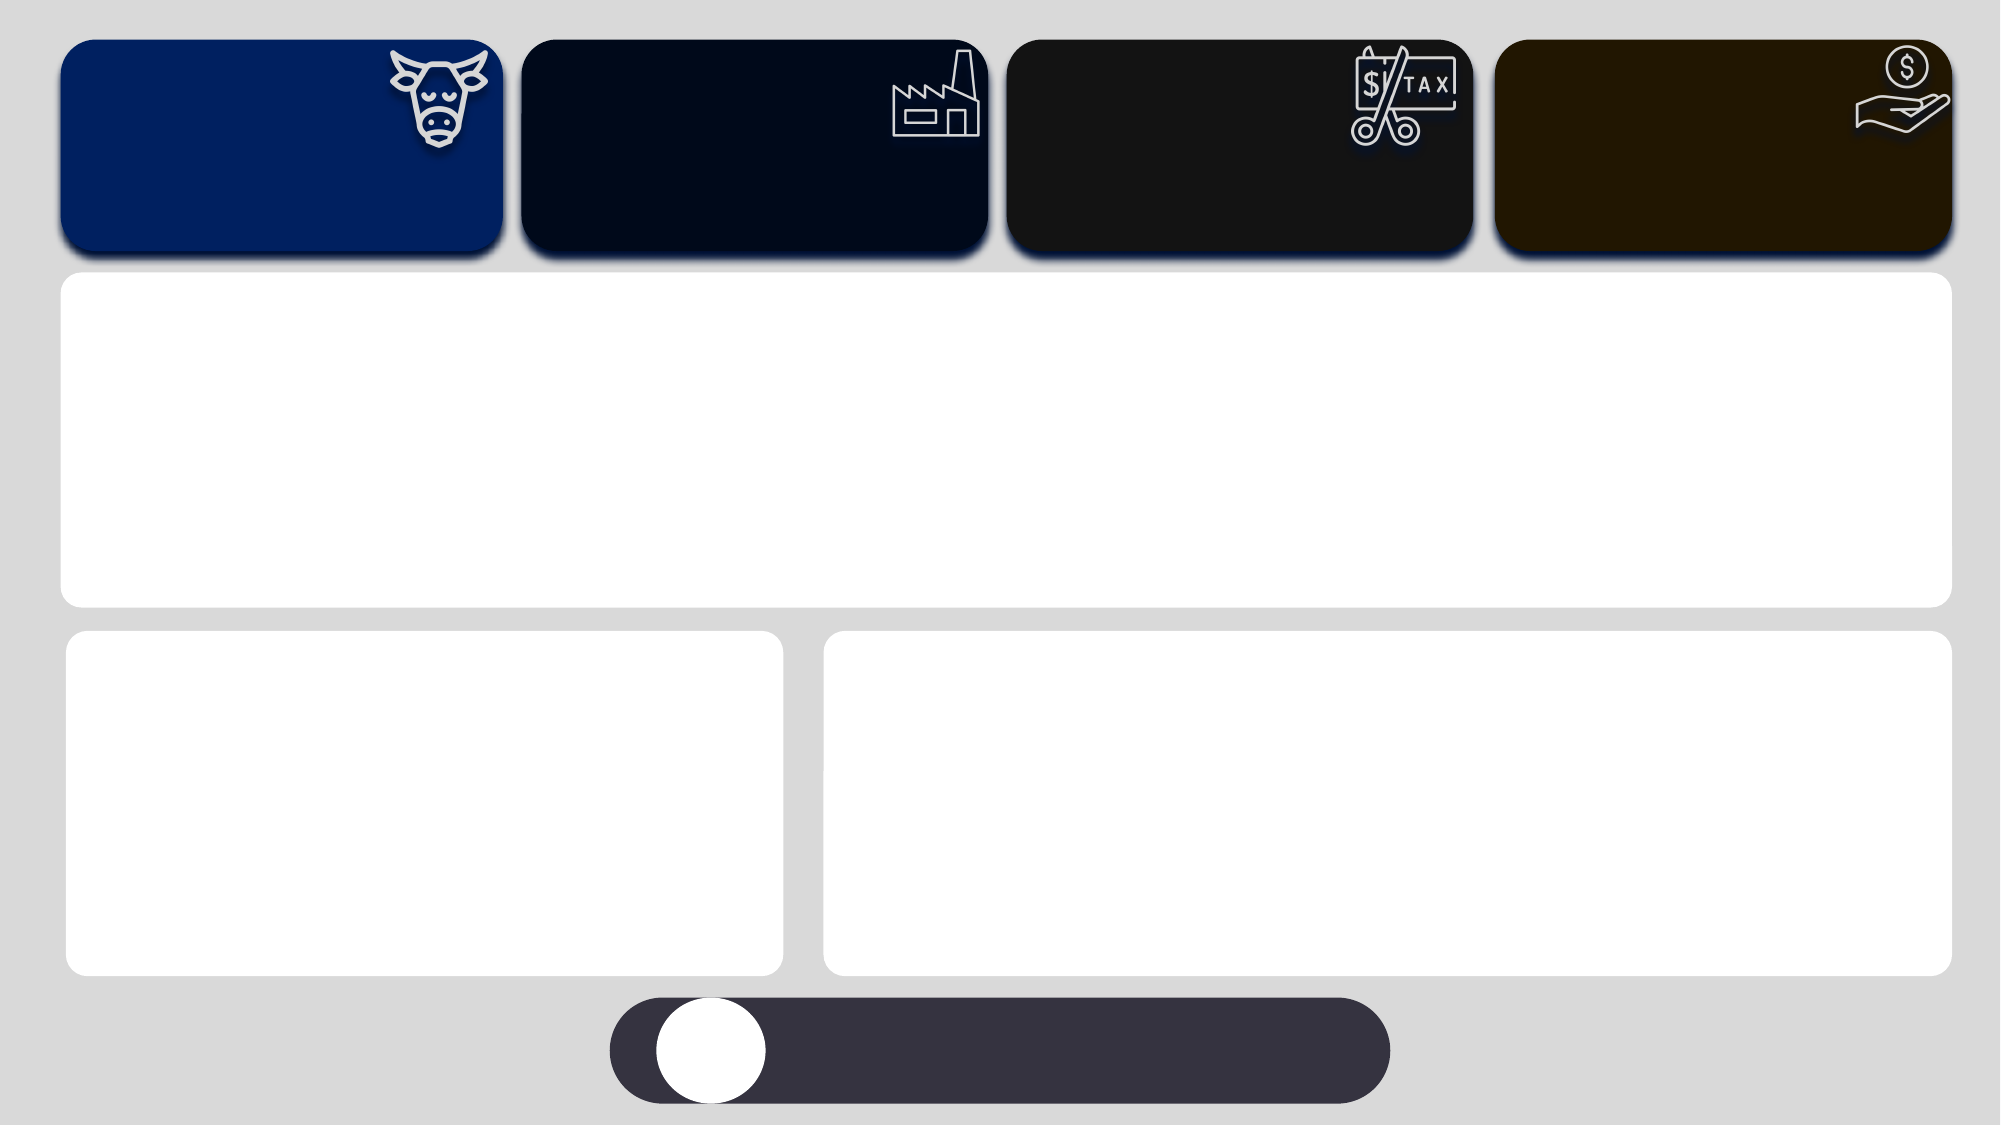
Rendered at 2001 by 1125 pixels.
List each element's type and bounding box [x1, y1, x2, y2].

picture [890, 47, 982, 139]
picture [1852, 39, 1952, 139]
text_box [520, 38, 990, 253]
text_box [719, 996, 1392, 1105]
text_box [59, 38, 504, 253]
picture [390, 50, 488, 148]
picture [1351, 43, 1456, 148]
text_box [655, 996, 767, 1105]
text_box [1005, 38, 1475, 253]
text_box [59, 271, 1954, 609]
text_box [0, 0, 2000, 1125]
text_box [1493, 38, 1954, 253]
text_box [64, 629, 785, 978]
text_box [822, 629, 1954, 978]
text_box [608, 996, 703, 1105]
